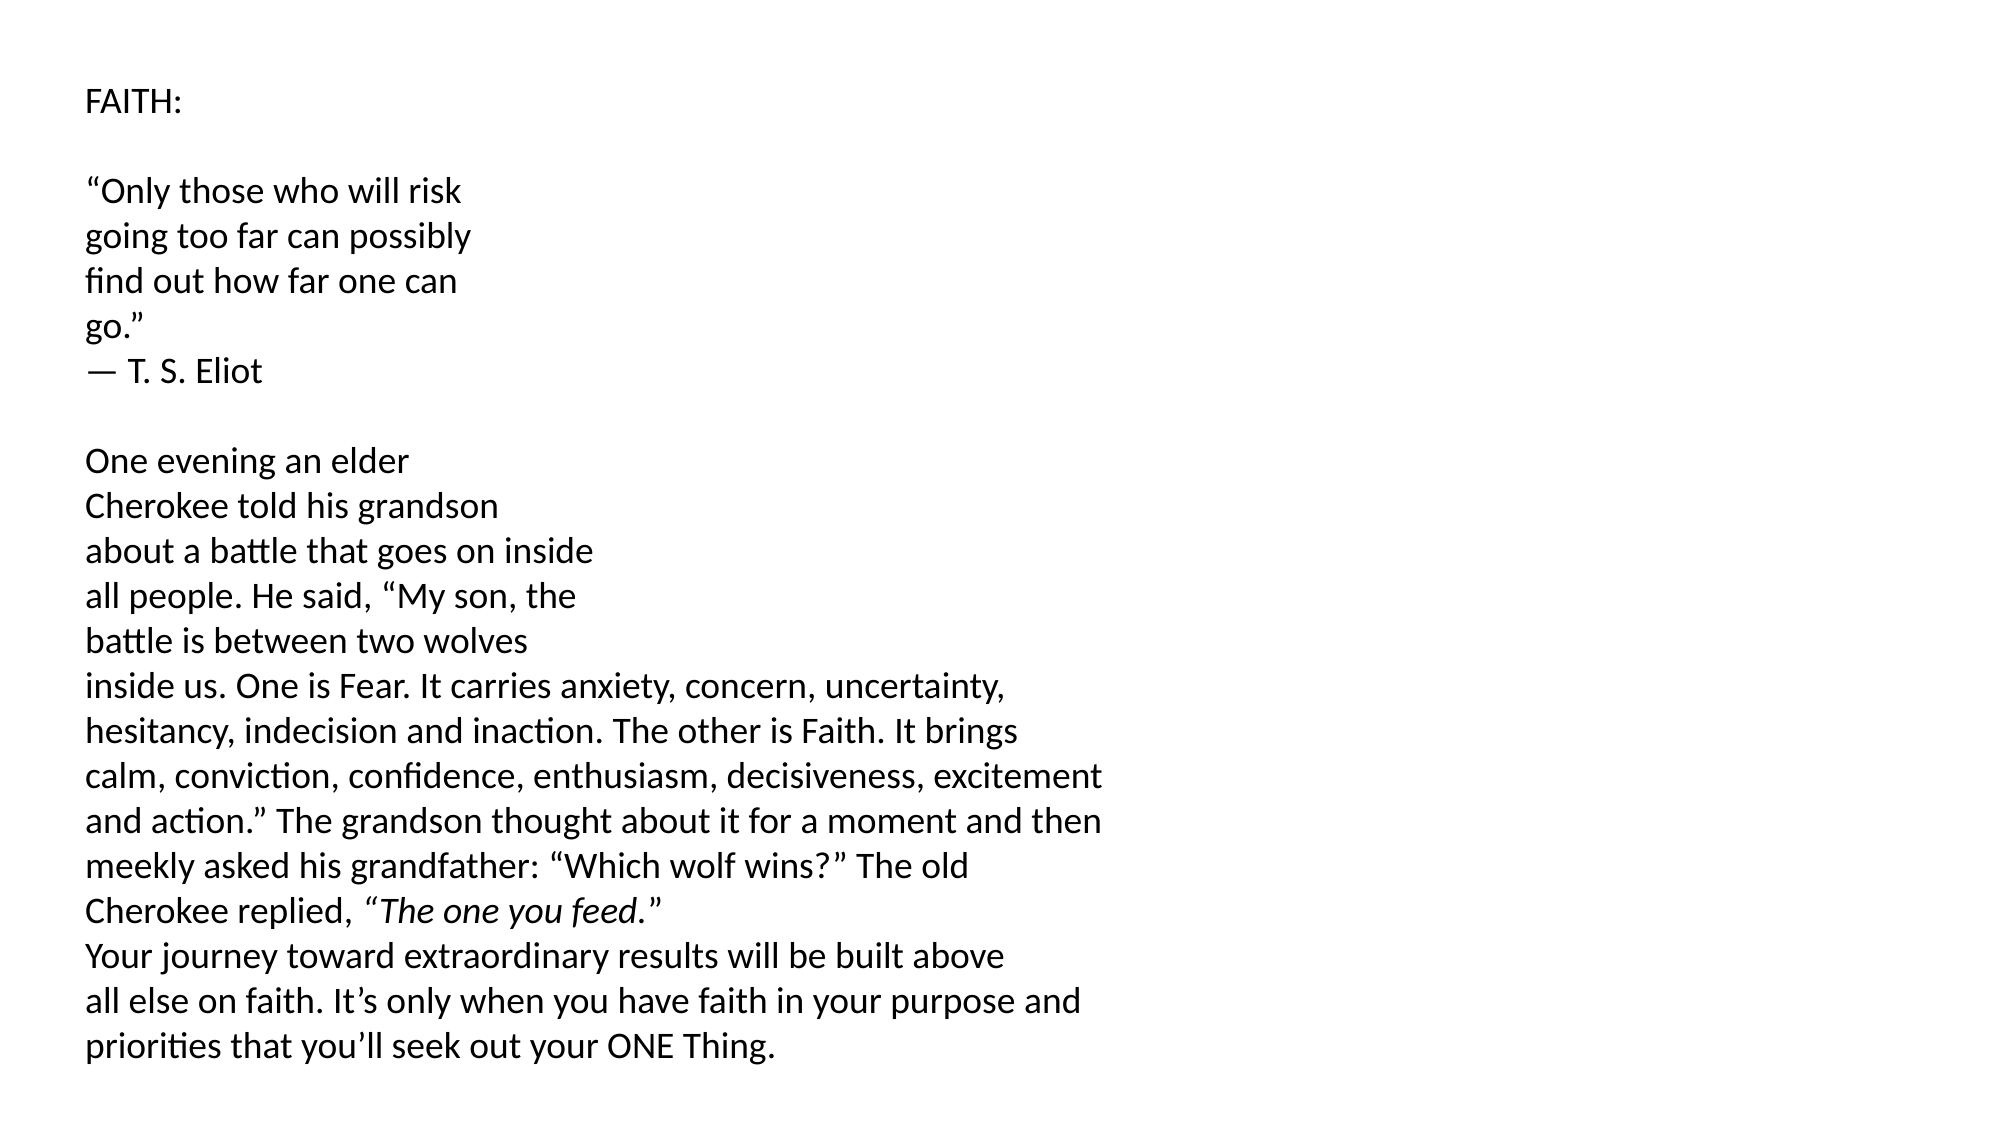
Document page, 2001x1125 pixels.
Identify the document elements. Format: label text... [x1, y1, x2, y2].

text_box FAITH: “Only those who will risk going too far can possibly find out how far one can go.” — T. S. Eliot One evening an elder Cherokee told his grandson about a battle that goes on inside all people. He said, “My son, the battle is between two wolves inside us. One is Fear. It carries anxiety, concern, uncertainty, hesitancy, indecision and inaction. The other is Faith. It brings calm, conviction, confidence, enthusiasm, decisiveness, excitement and action.” The grandson thought about it for a moment and then meekly asked his grandfather: “Which wolf wins?” The old Cherokee replied, “The one you feed.” Your journey toward extraordinary results will be built above all else on faith. It’s only when you have faith in your purpose and priorities that you’ll seek out your ONE Thing. [70, 68, 1157, 1073]
